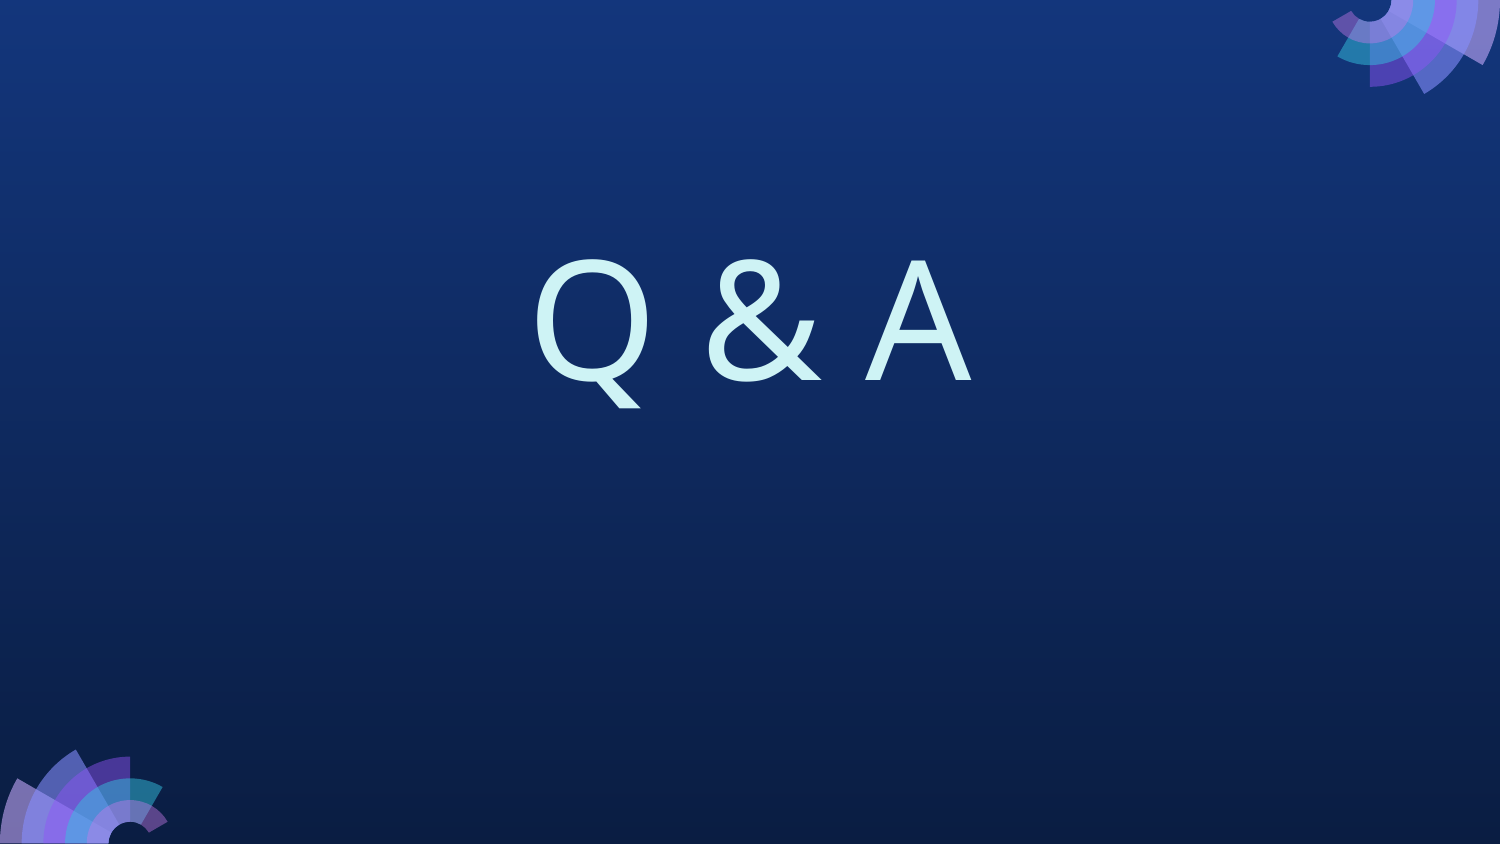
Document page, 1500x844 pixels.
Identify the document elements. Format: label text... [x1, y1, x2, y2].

list Q & A [102, 199, 1398, 715]
